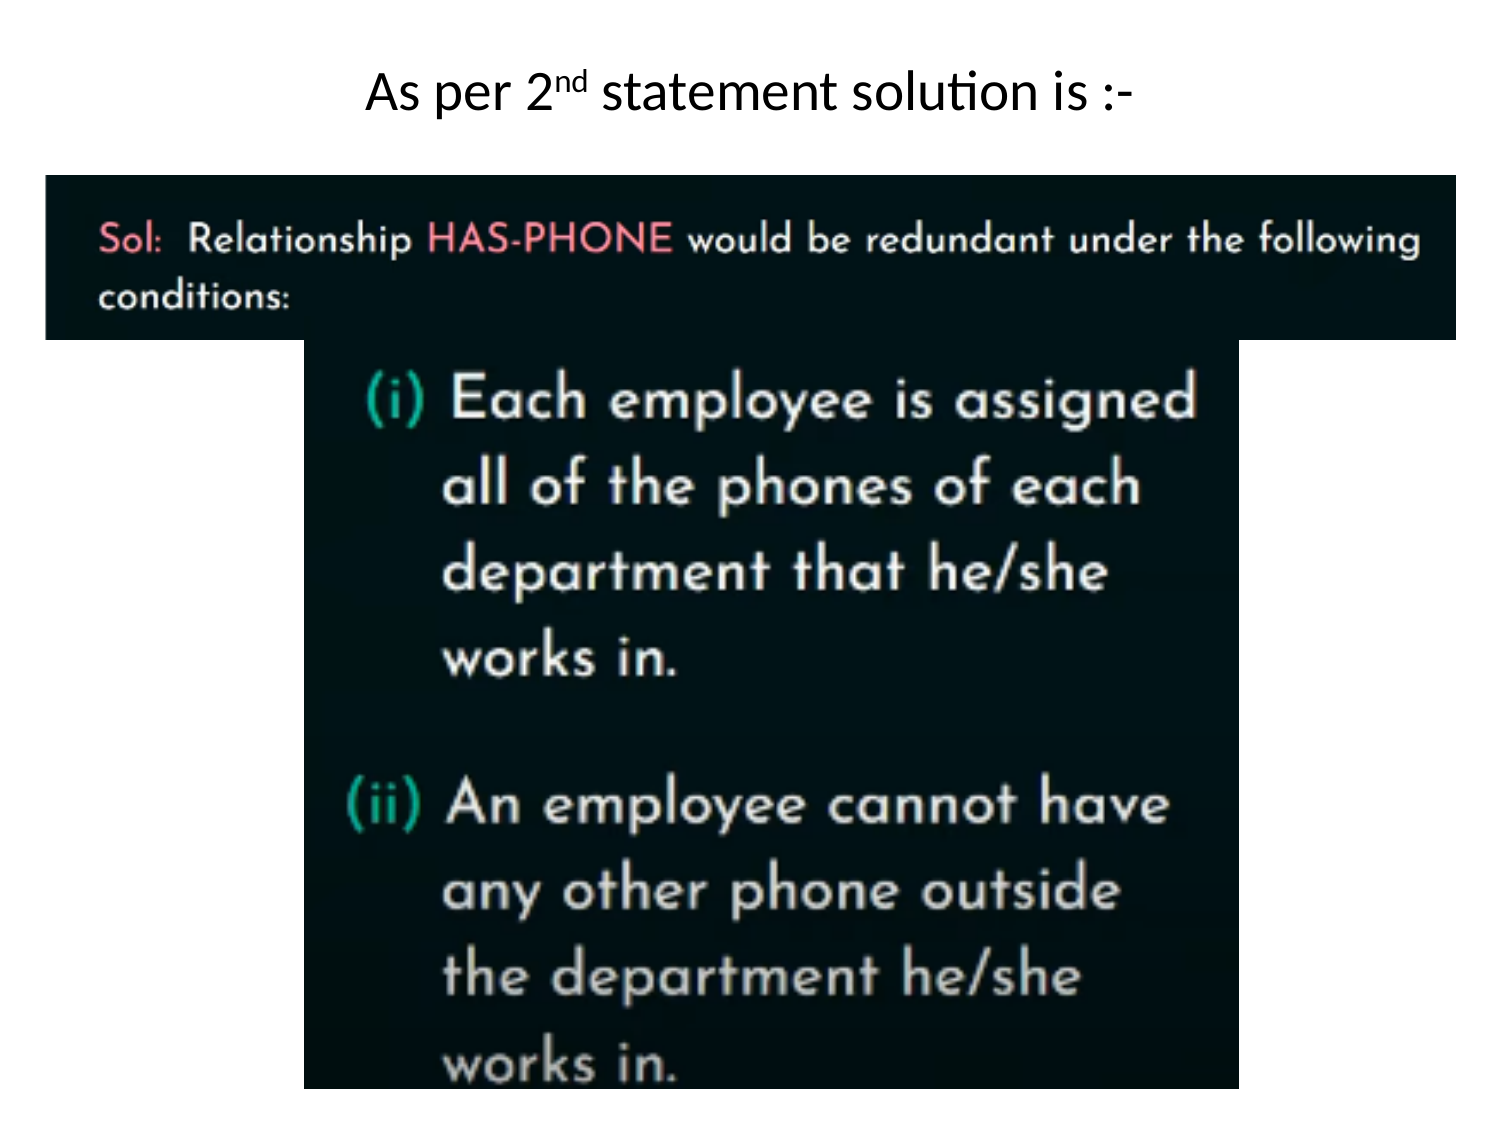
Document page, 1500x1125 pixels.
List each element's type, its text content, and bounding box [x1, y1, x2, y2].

title As per 2nd statement solution is :- [75, 45, 1425, 129]
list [34, 175, 1456, 341]
picture [304, 316, 1239, 1090]
